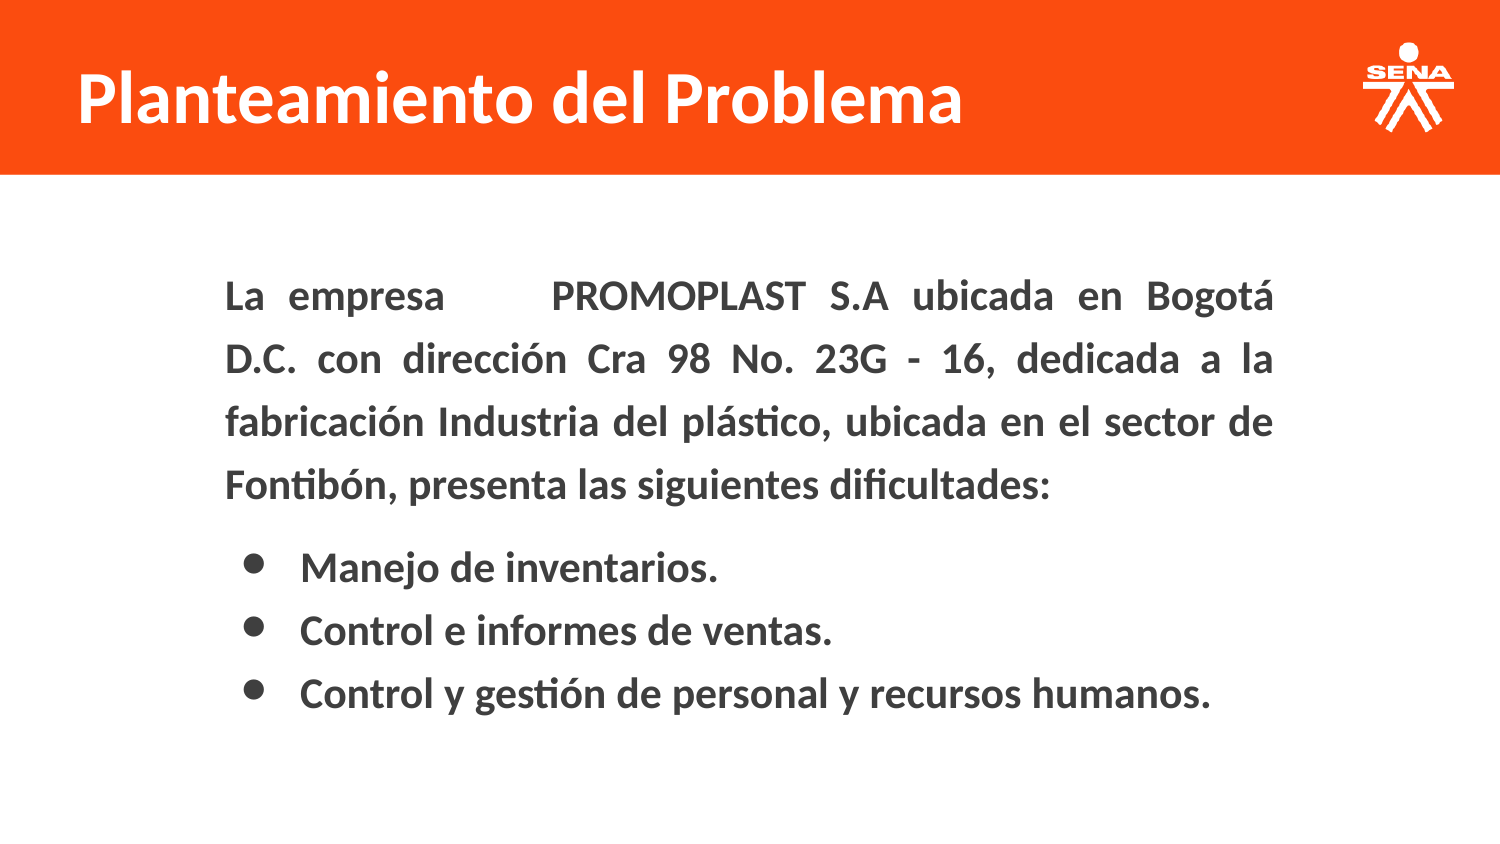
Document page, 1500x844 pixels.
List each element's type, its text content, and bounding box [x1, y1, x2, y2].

picture [0, 0, 1500, 844]
text_box Planteamiento del Problema [62, 40, 1050, 146]
text_box La empresa PROMOPLAST S.A ubicada en Bogotá D.C. con dirección Cra 98 No. 23G - 16, dedicada a la fabricación Industria del plástico, ubicada en el sector de Fontibón, presenta las siguientes dificultades: Manejo de inventarios. Control e informes de ventas. Control y gestión de personal y recursos humanos. [209, 241, 1290, 733]
